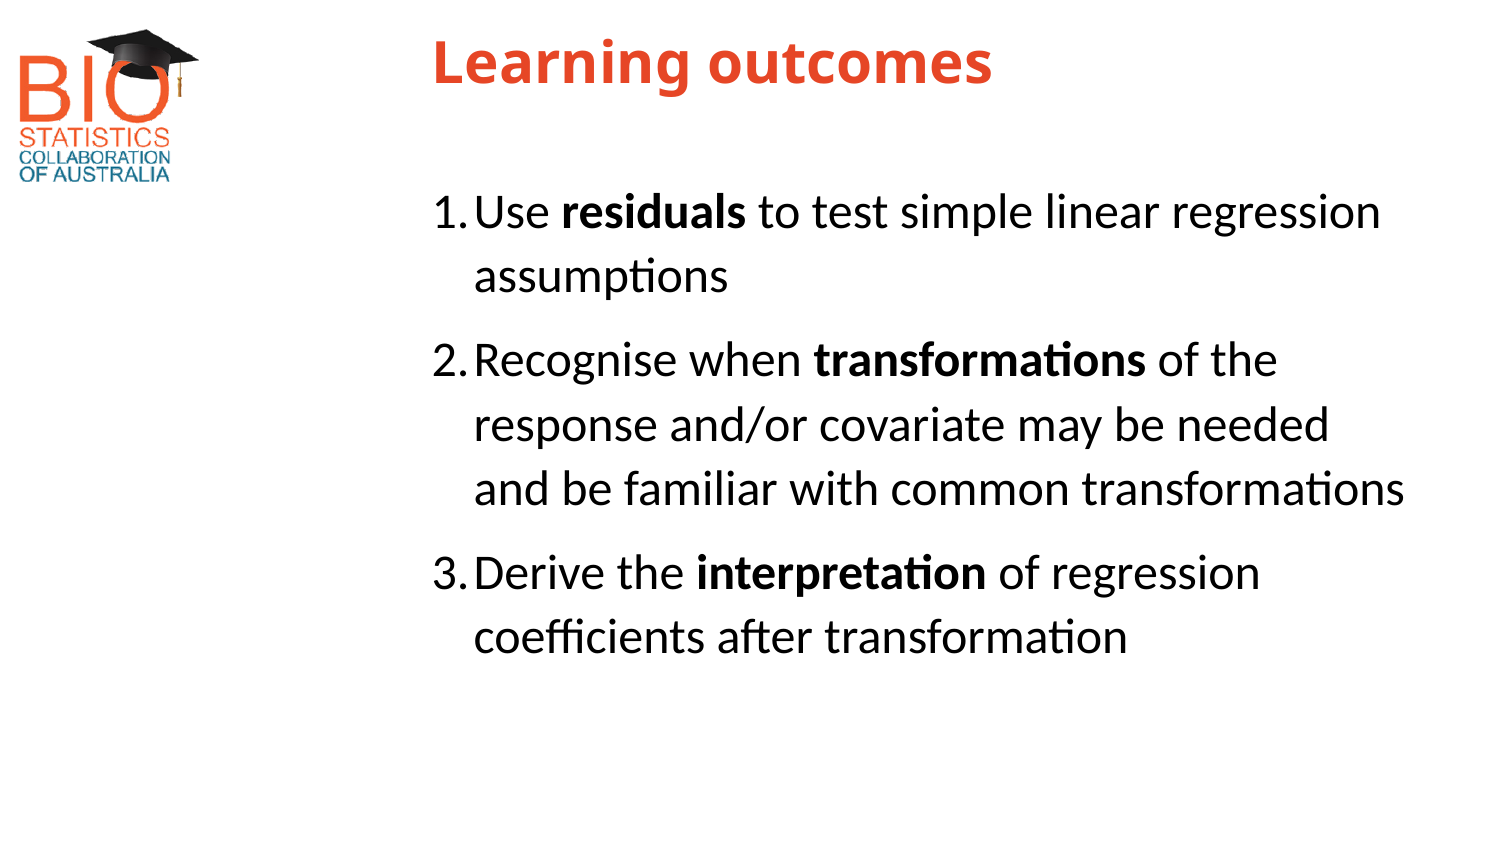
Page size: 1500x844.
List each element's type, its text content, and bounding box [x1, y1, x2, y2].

title Learning outcomes [423, 1, 1426, 119]
list Use residuals to test simple linear regression assumptions Recognise when transformations of the response and/or covariate may be needed and be familiar with common transformations Derive the interpretation of regression coefficients after transformation Describe the different motivations for regression modelling Formulate a simple linear regression model Understand the least squares method of parameter estimation and its equivalence to maximum likelihood Interpret statistical output for a simple linear regression model Calculate and interpret confidence intervals and prediction intervals for simple linear regressionUse residuals to test simple linear regression assumptions Recognise when transformations of the response and/or covariate may be needed and be familiar with common transformations Derive the interpretation of regression coefficients after transformation [423, 166, 1426, 795]
picture [19, 29, 199, 182]
